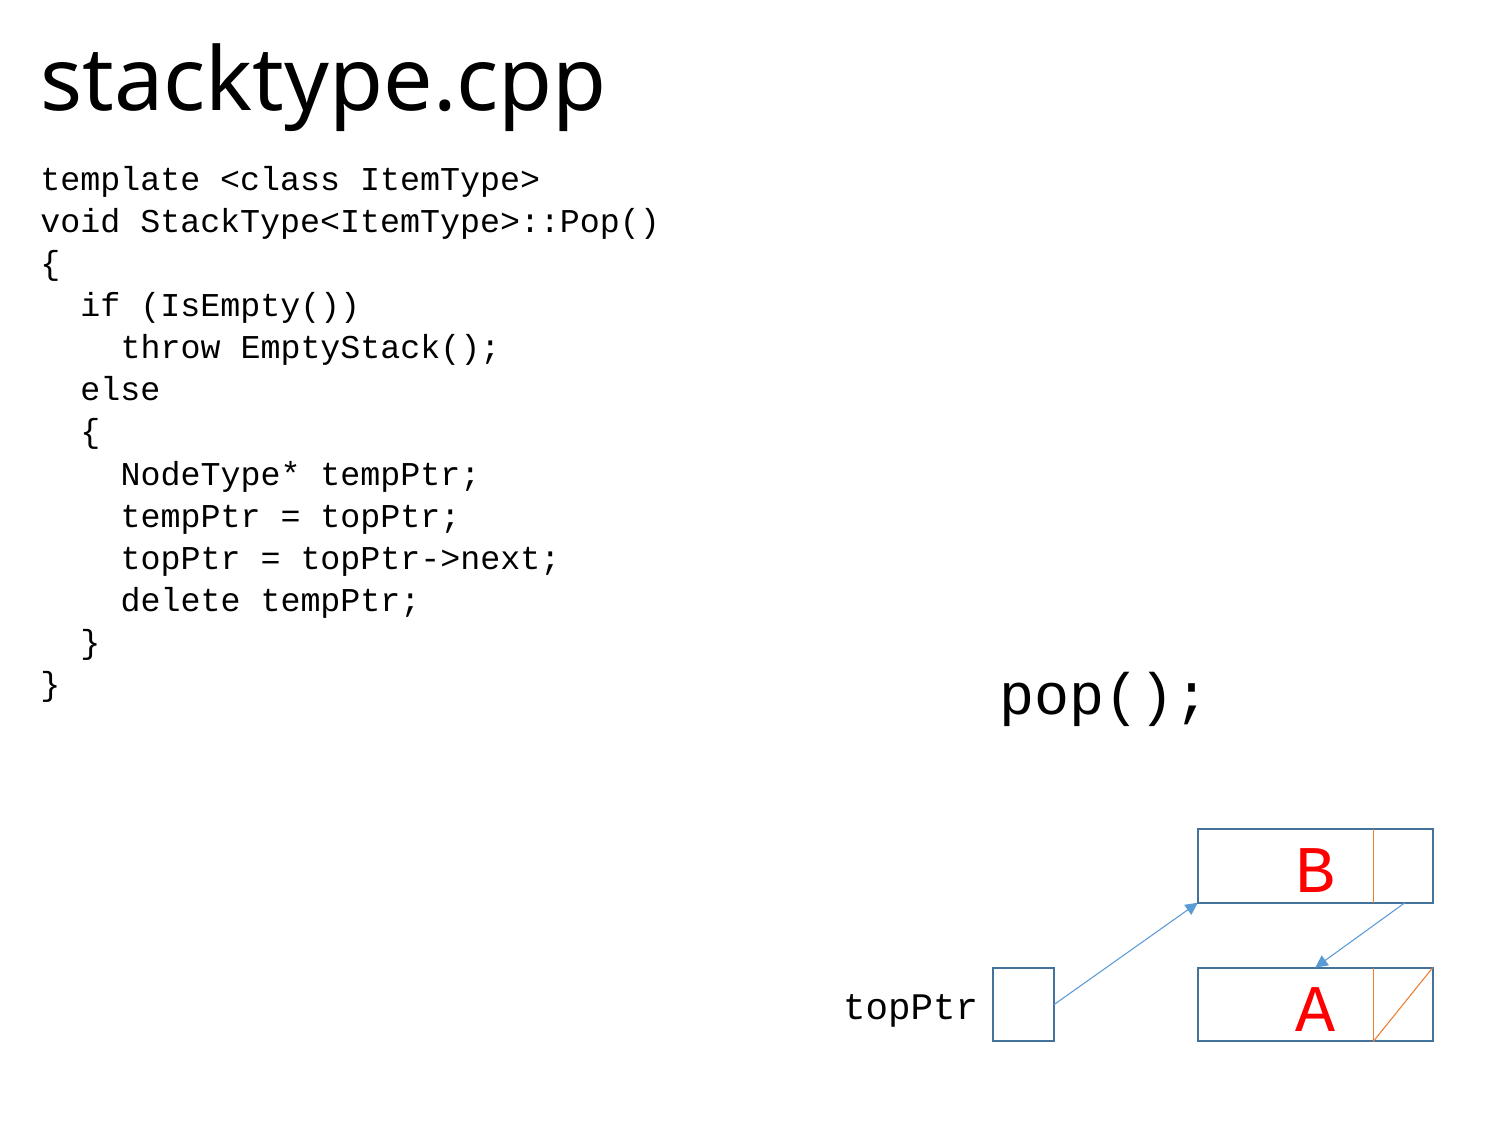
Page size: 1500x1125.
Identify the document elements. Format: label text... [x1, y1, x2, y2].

text_box pop(); [984, 649, 1374, 734]
text_box [992, 967, 1055, 1042]
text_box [1315, 902, 1405, 968]
list template <class ItemType> void StackType<ItemType>::Pop() { if (IsEmpty()) throw EmptyStack(); else { NodeType* tempPtr; tempPtr = topPtr; topPtr = topPtr->next; delete tempPtr; } } [25, 154, 1469, 1014]
text_box B [1374, 828, 1434, 904]
title stacktype.cpp [25, 26, 1469, 138]
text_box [1054, 902, 1198, 1005]
text_box topPtr [789, 974, 993, 1034]
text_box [1373, 967, 1433, 1042]
text_box A [1197, 967, 1373, 1042]
text_box B [1197, 828, 1373, 904]
